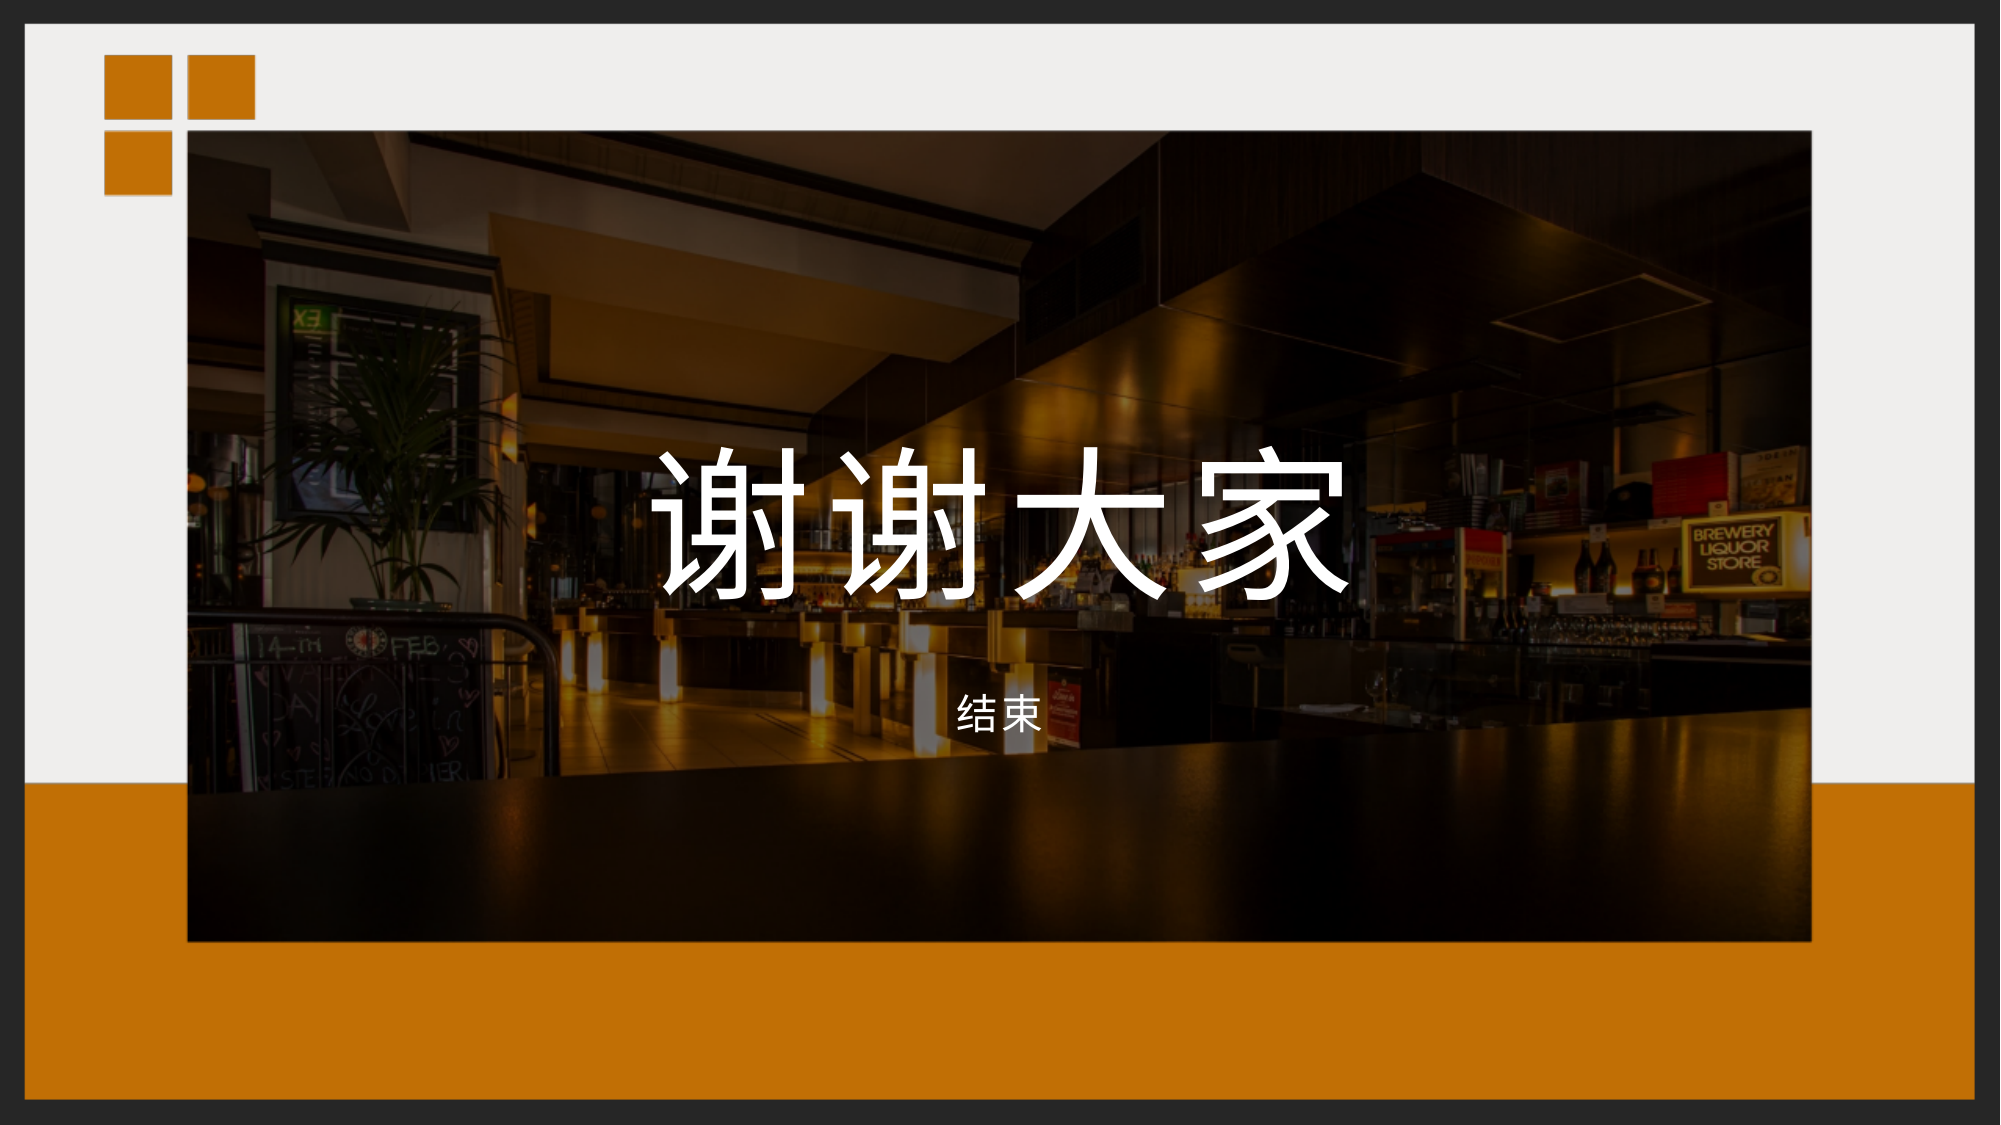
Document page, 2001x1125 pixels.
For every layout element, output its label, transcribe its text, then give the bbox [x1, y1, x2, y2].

title 谢谢大家 [522, 398, 1478, 644]
picture [0, 0, 2000, 1125]
list 结束 [581, 665, 1419, 764]
